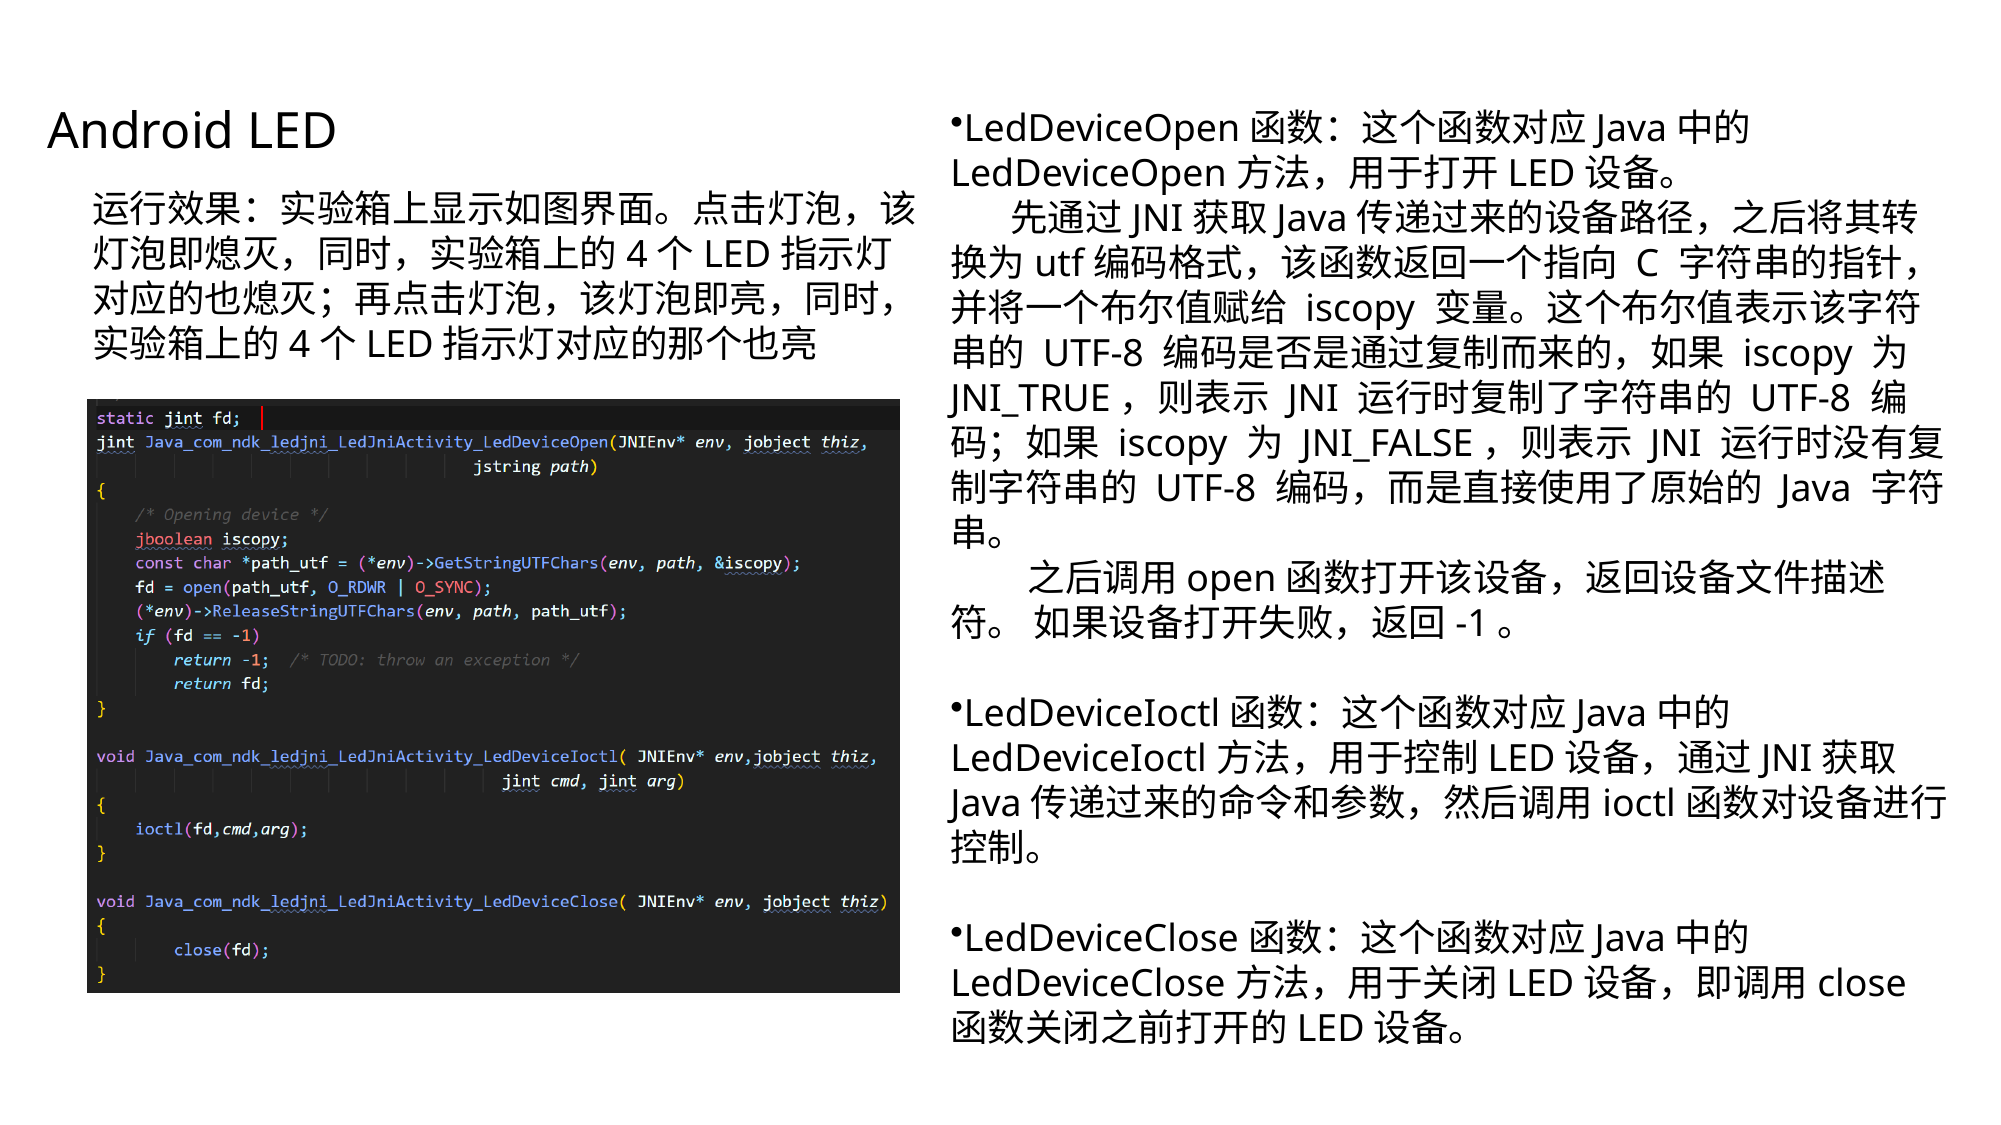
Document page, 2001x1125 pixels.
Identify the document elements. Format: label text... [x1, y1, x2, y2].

text_box Android LED [32, 91, 354, 166]
text_box LedDeviceOpen函数：这个函数对应Java中的LedDeviceOpen方法，用于打开LED设备。 先通过JNI获取Java传递过来的设备路径，之后将其转换为utf编码格式，该函数返回一个指向 C 字符串的指针，并将一个布尔值赋给 iscopy 变量。这个布尔值表示该字符串的 UTF-8 编码是否是通过复制而来的，如果 iscopy 为 JNI_TRUE，则表示 JNI 运行时复制了字符串的 UTF-8 编码；如果 iscopy 为 JNI_FALSE，则表示 JNI 运行时没有复制字符串的 UTF-8 编码，而是直接使用了原始的 Java 字符串。 之后调用open函数打开该设备，返回设备文件描述符。 如果设备打开失败，返回-1。 LedDeviceIoctl函数：这个函数对应Java中的LedDeviceIoctl方法，用于控制LED设备，通过JNI获取Java传递过来的命令和参数，然后调用ioctl函数对设备进行控制。 LedDeviceClose函数：这个函数对应Java中的LedDeviceClose方法，用于关闭LED设备，即调用close函数关闭之前打开的LED设备。 [935, 96, 1966, 1102]
text_box 运行效果：实验箱上显示如图界面。点击灯泡，该灯泡即熄灭，同时，实验箱上的4个LED指示灯对应的也熄灭；再点击灯泡，该灯泡即亮，同时，实验箱上的4个LED指示灯对应的那个也亮 [77, 178, 933, 373]
picture [87, 399, 900, 993]
